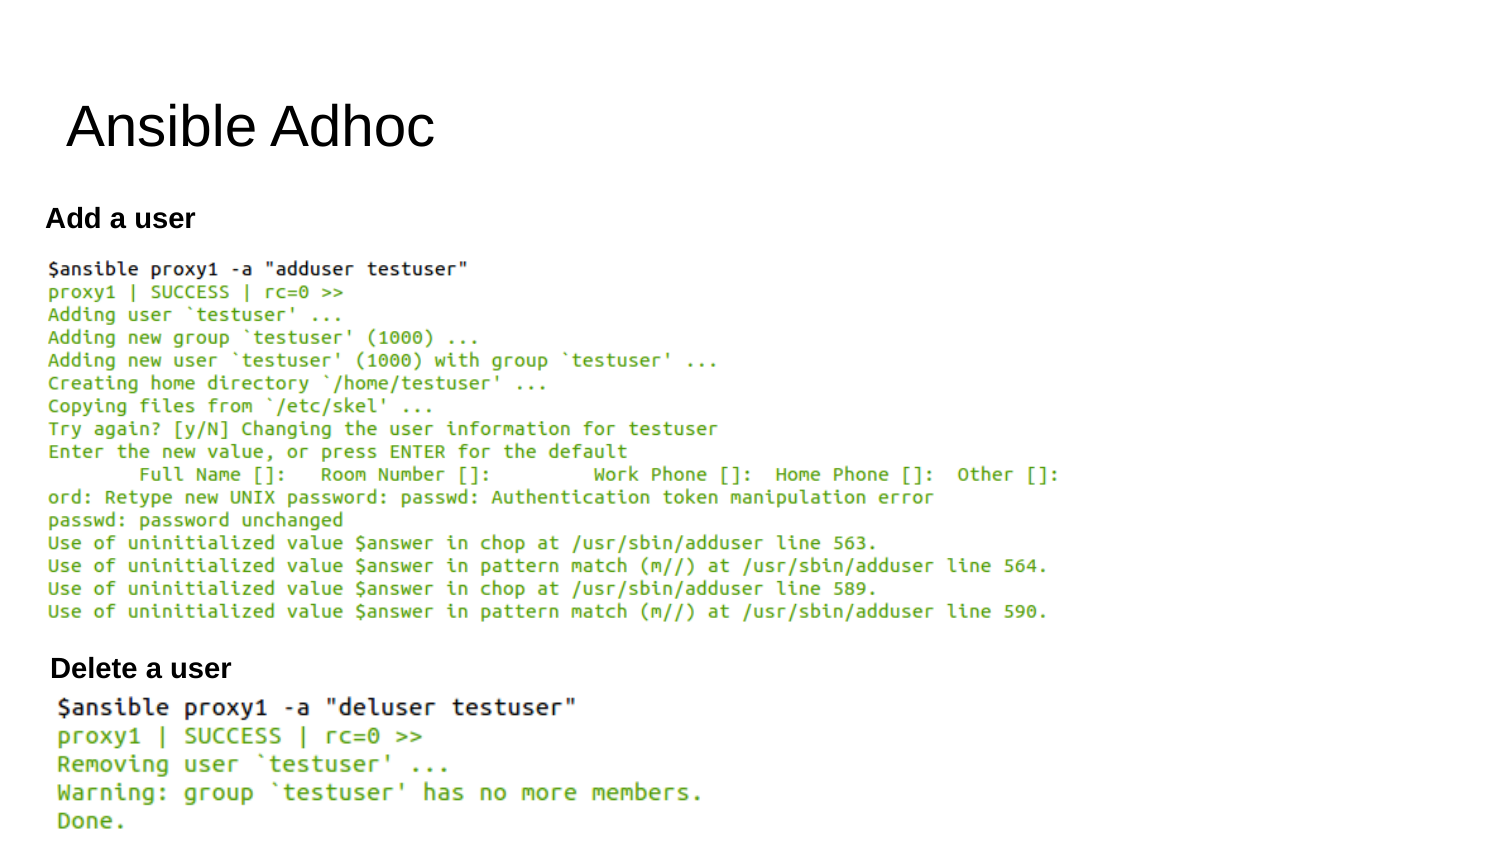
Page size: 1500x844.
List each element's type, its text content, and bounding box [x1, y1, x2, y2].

text_box Add a user [30, 184, 535, 239]
picture [47, 259, 1060, 628]
text_box Delete a user [35, 634, 540, 689]
title Ansible Adhoc [51, 72, 1449, 167]
picture [55, 695, 726, 844]
